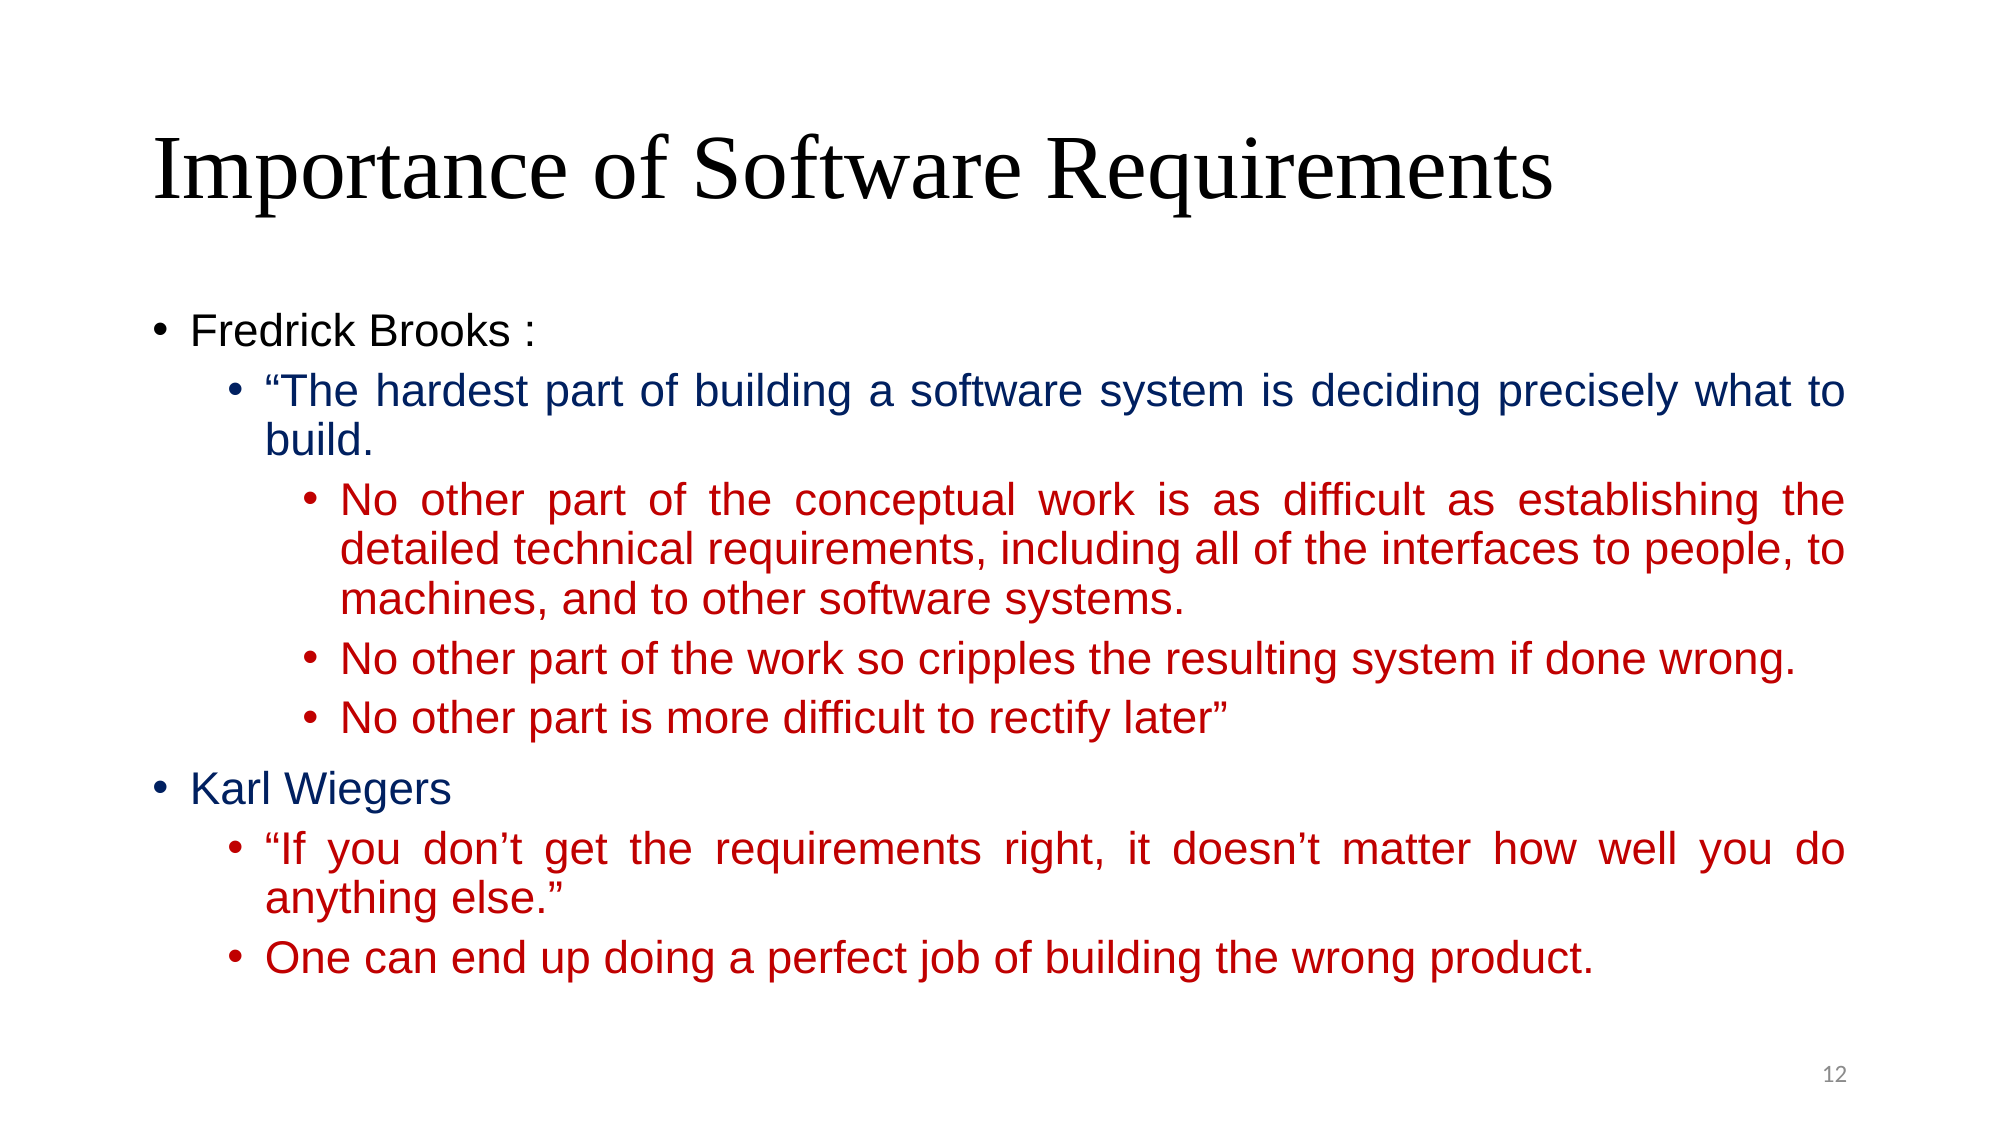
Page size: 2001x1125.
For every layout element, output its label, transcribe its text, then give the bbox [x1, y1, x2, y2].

list Fredrick Brooks : “The hardest part of building a software system is deciding precisely what to build. No other part of the conceptual work is as difficult as establishing the detailed technical requirements, including all of the interfaces to people, to machines, and to other software systems. No other part of the work so cripples the resulting system if done wrong. No other part is more difficult to rectify later” Karl Wiegers “If you don’t get the requirements right, it doesn’t matter how well you do anything else.” One can end up doing a perfect job of building the wrong product. [137, 299, 1863, 1014]
slide_number 12 [1412, 1042, 1863, 1103]
title Importance of Software Requirements [137, 59, 1863, 278]
